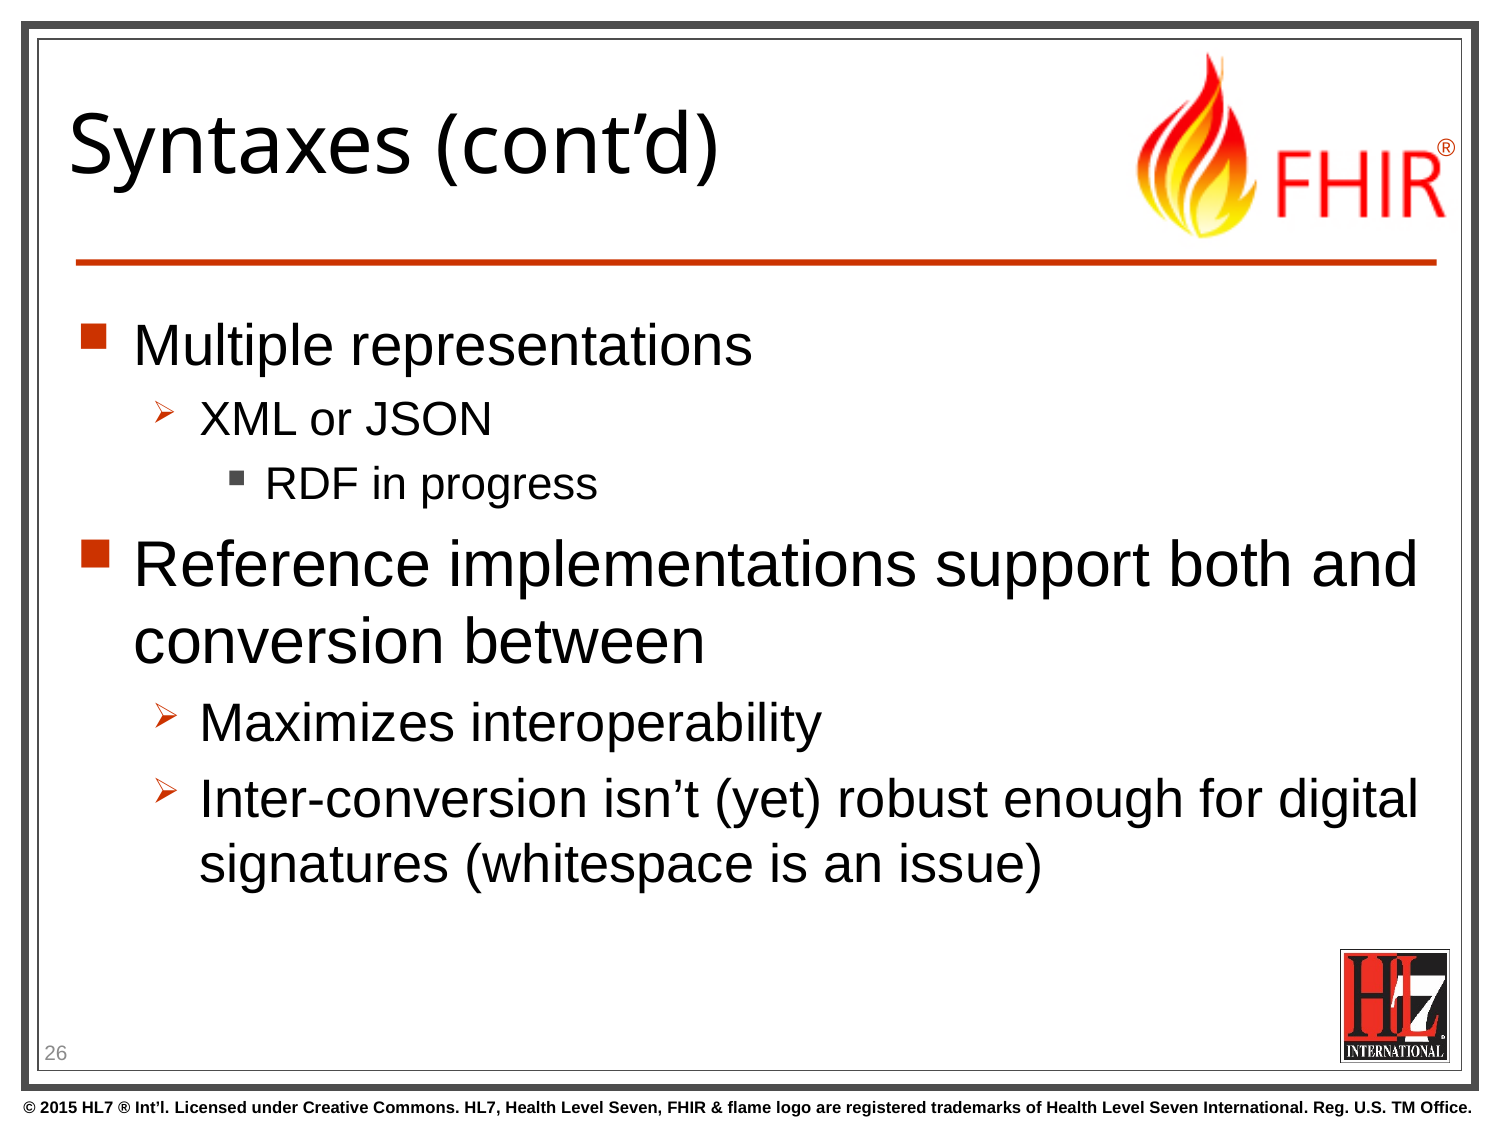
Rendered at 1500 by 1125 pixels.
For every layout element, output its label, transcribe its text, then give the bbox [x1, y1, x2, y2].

picture [1340, 949, 1450, 1063]
slide_number 26 [29, 1034, 148, 1071]
list Multiple representations XML or JSON RDF in progress Reference implementations support both and conversion between Maximizes interoperability Inter-conversion isn’t (yet) robust enough for digital signatures (whitespace is an issue) [62, 299, 1438, 1059]
picture [1124, 42, 1458, 249]
title Syntaxes (cont’d) [53, 54, 1128, 244]
